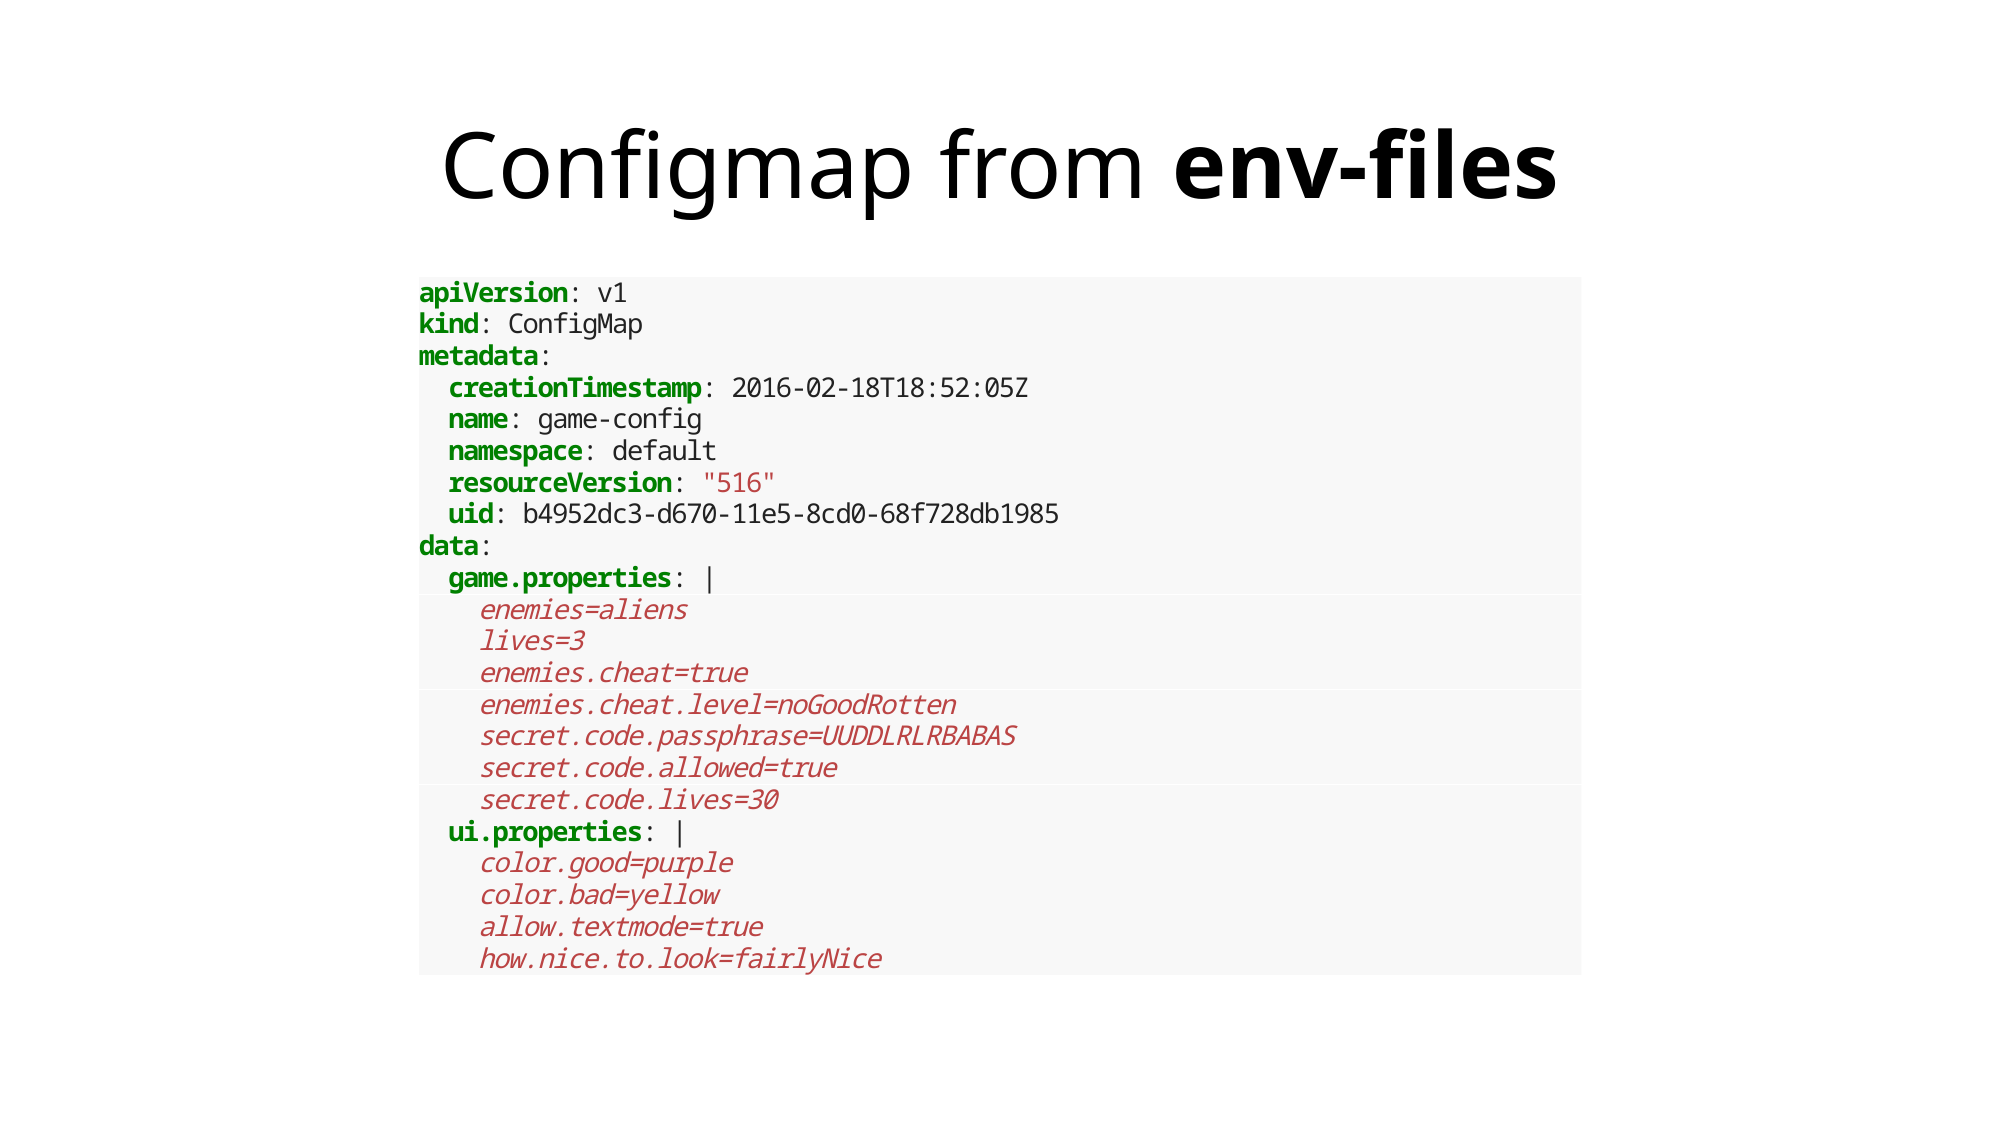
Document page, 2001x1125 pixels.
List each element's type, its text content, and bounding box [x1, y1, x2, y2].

title Configmap from env-files [137, 59, 1863, 278]
picture [418, 277, 1582, 975]
